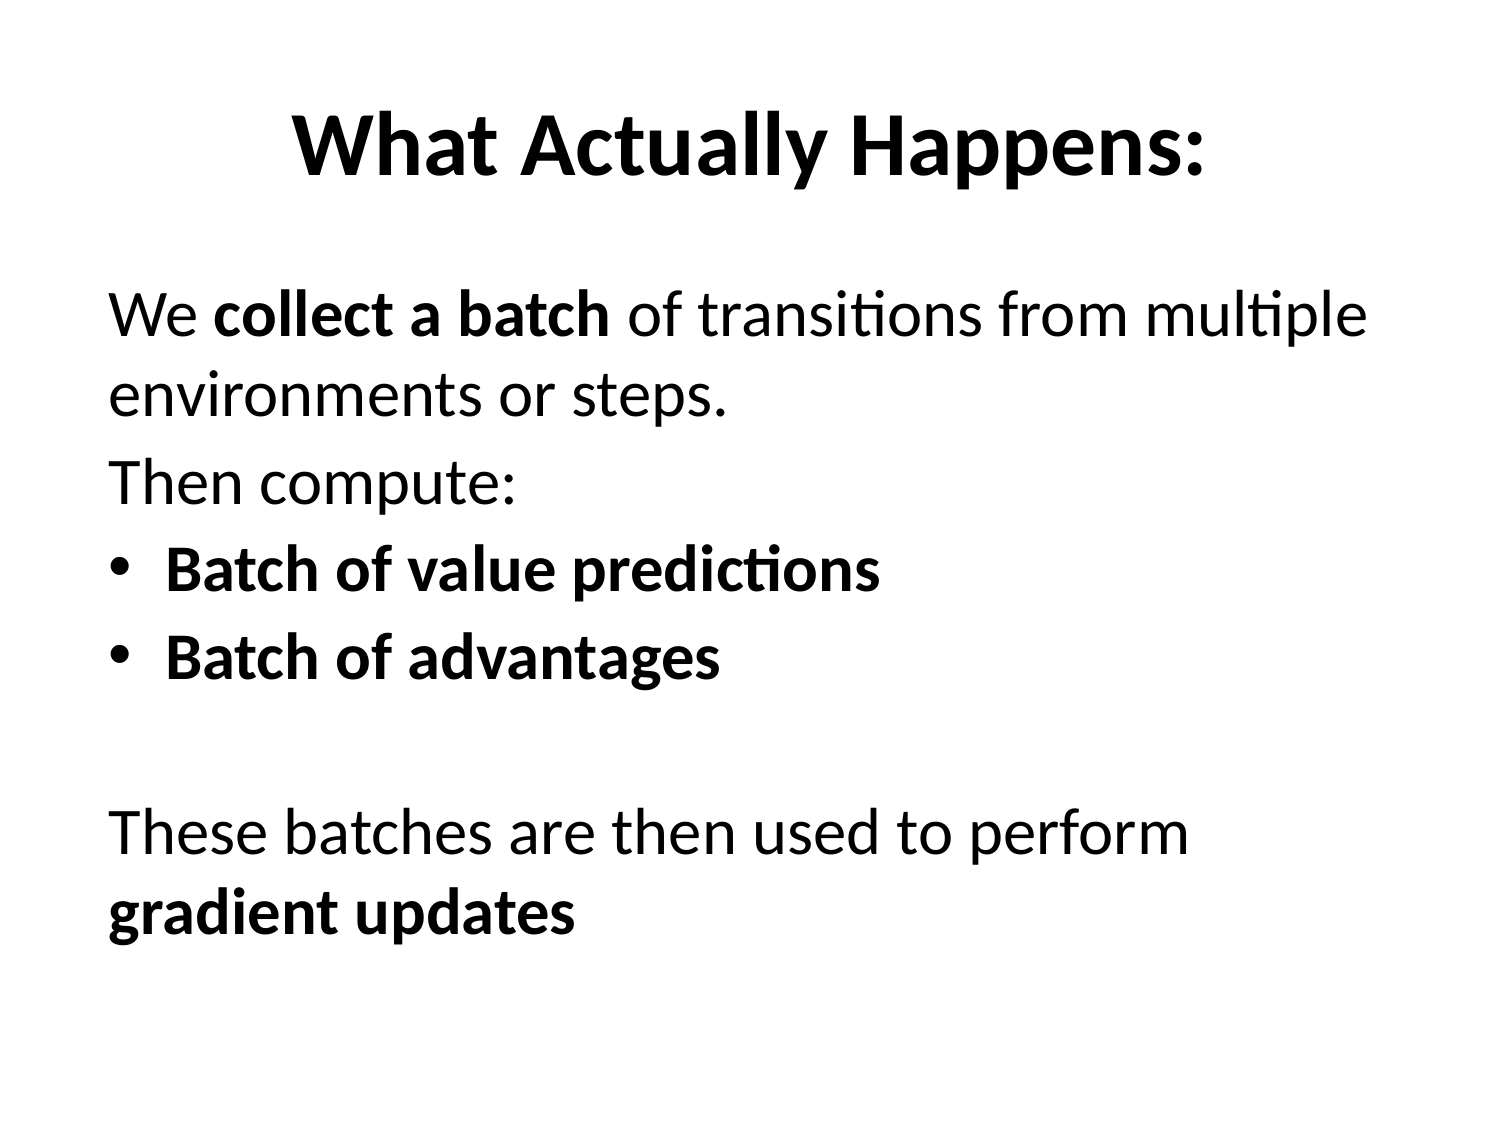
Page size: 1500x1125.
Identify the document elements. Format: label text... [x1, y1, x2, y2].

title What Actually Happens: [75, 45, 1425, 233]
